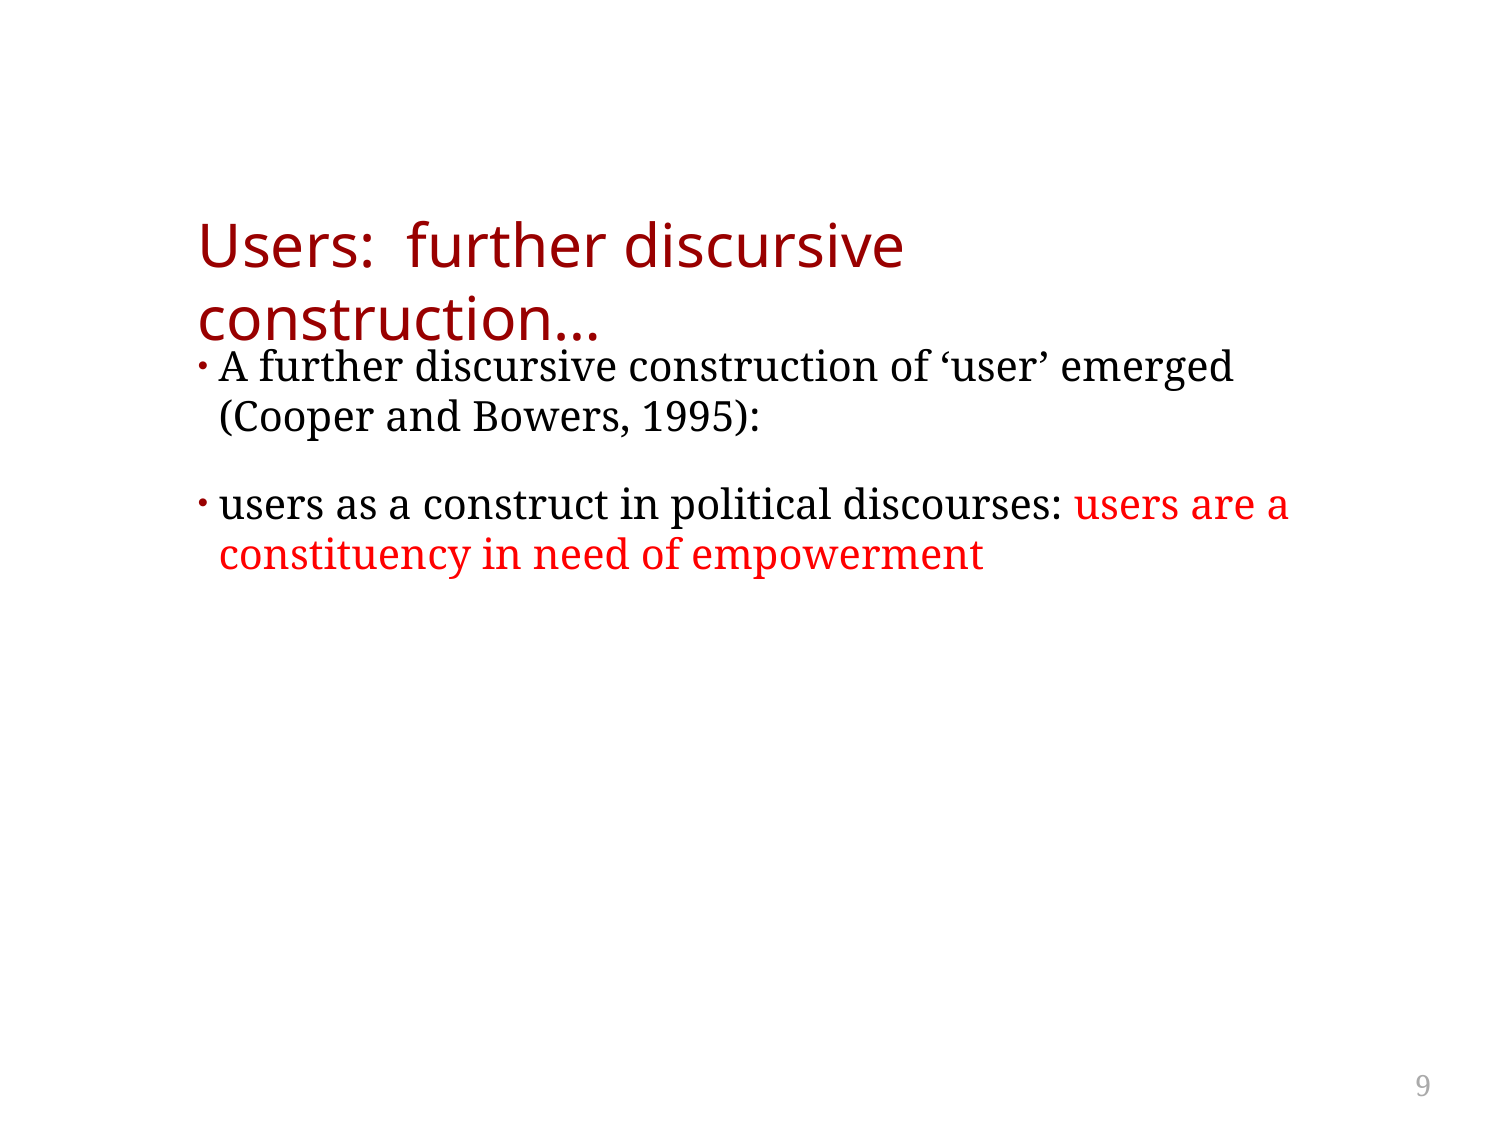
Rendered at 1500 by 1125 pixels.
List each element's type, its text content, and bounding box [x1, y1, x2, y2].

slide_number 9 [1349, 1050, 1498, 1125]
list A further discursive construction of ‘user’ emerged (Cooper and Bowers, 1995): users as a construct in political discourses: users are a constituency in need of empowerment [190, 337, 1310, 1125]
title Users: further discursive construction… [190, 203, 1310, 337]
